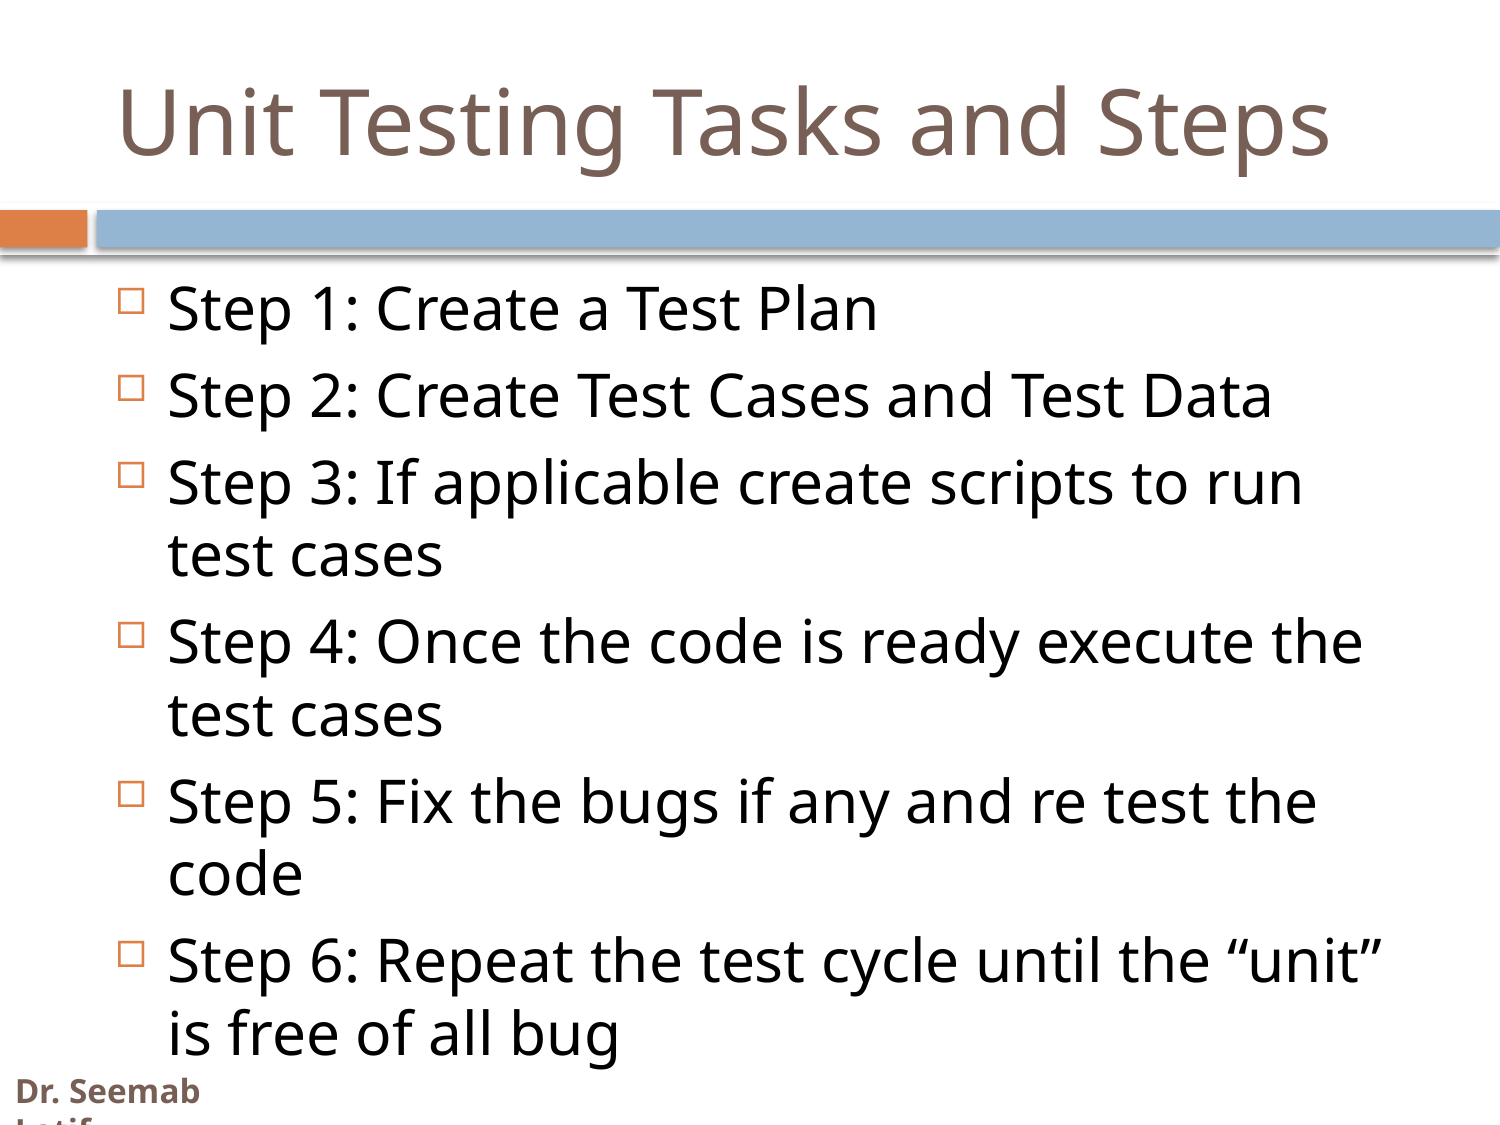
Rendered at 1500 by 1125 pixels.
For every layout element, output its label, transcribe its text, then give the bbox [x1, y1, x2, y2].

list Step 1: Create a Test Plan Step 2: Create Test Cases and Test Data Step 3: If applicable create scripts to run test cases Step 4: Once the code is ready execute the test cases Step 5: Fix the bugs if any and re test the code Step 6: Repeat the test cycle until the “unit” is free of all bug [100, 262, 1438, 1000]
title Unit Testing Tasks and Steps [100, 37, 1438, 200]
